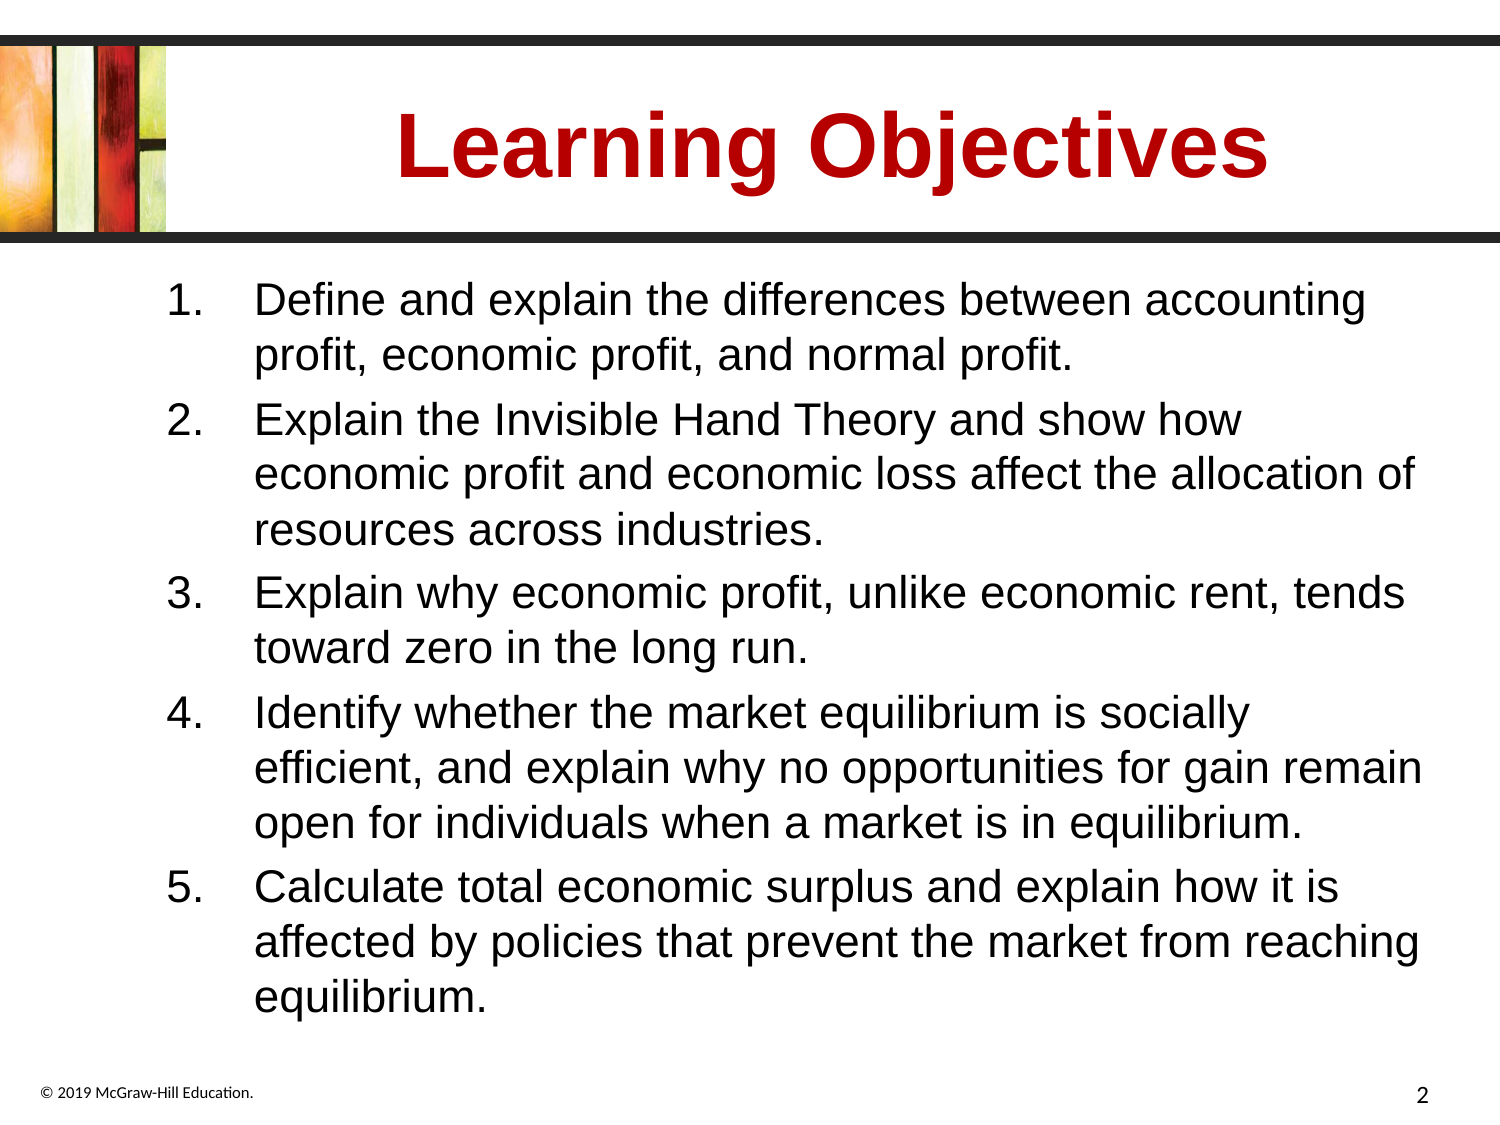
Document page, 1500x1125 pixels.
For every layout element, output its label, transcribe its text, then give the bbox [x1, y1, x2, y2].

picture [0, 46, 166, 232]
list Define and explain the differences between accounting profit, economic profit, and normal profit. Explain the Invisible Hand Theory and show how economic profit and economic loss affect the allocation of resources across industries. Explain why economic profit, unlike economic rent, tends toward zero in the long run. Identify whether the market equilibrium is socially efficient, and explain why no opportunities for gain remain open for individuals when a market is in equilibrium. Calculate total economic surplus and explain how it is affected by policies that prevent the market from reaching equilibrium. [151, 262, 1442, 1043]
title Learning Objectives [170, 45, 1496, 238]
